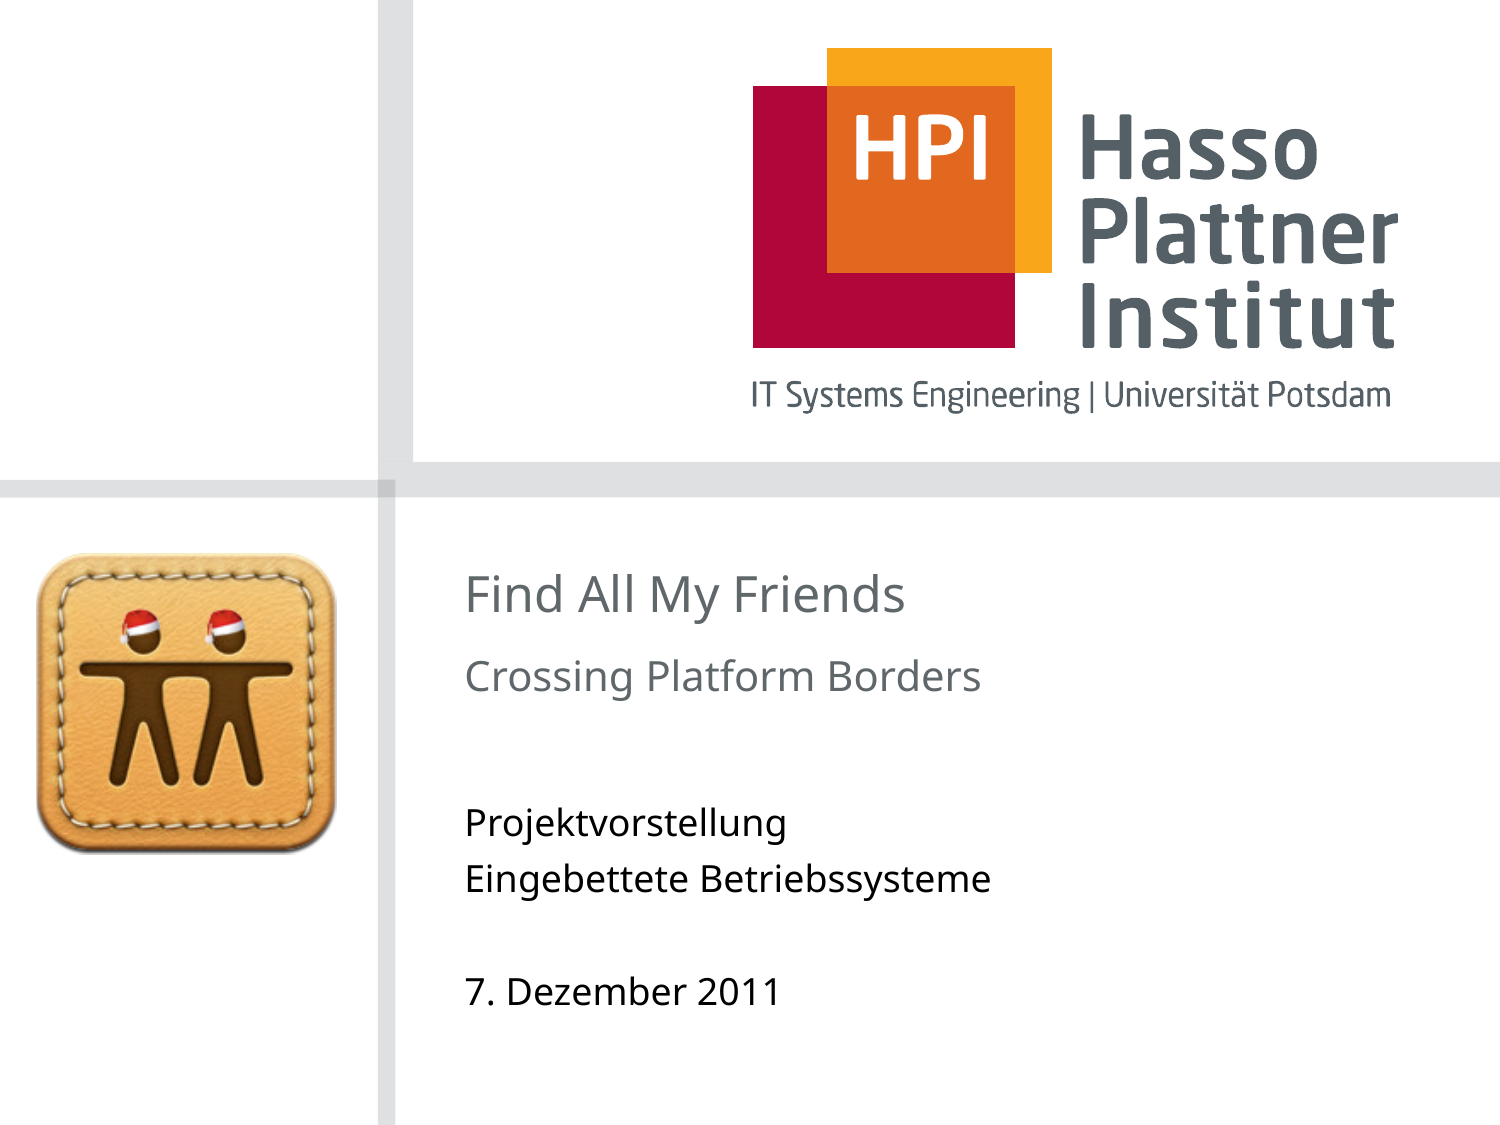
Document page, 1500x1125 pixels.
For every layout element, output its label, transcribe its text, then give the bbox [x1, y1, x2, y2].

picture [36, 552, 337, 855]
title Find All My Friends Crossing Platform Borders [464, 562, 1452, 788]
subtitle Projektvorstellung Eingebettete Betriebssysteme 7. Dezember 2011 [464, 798, 1452, 1048]
